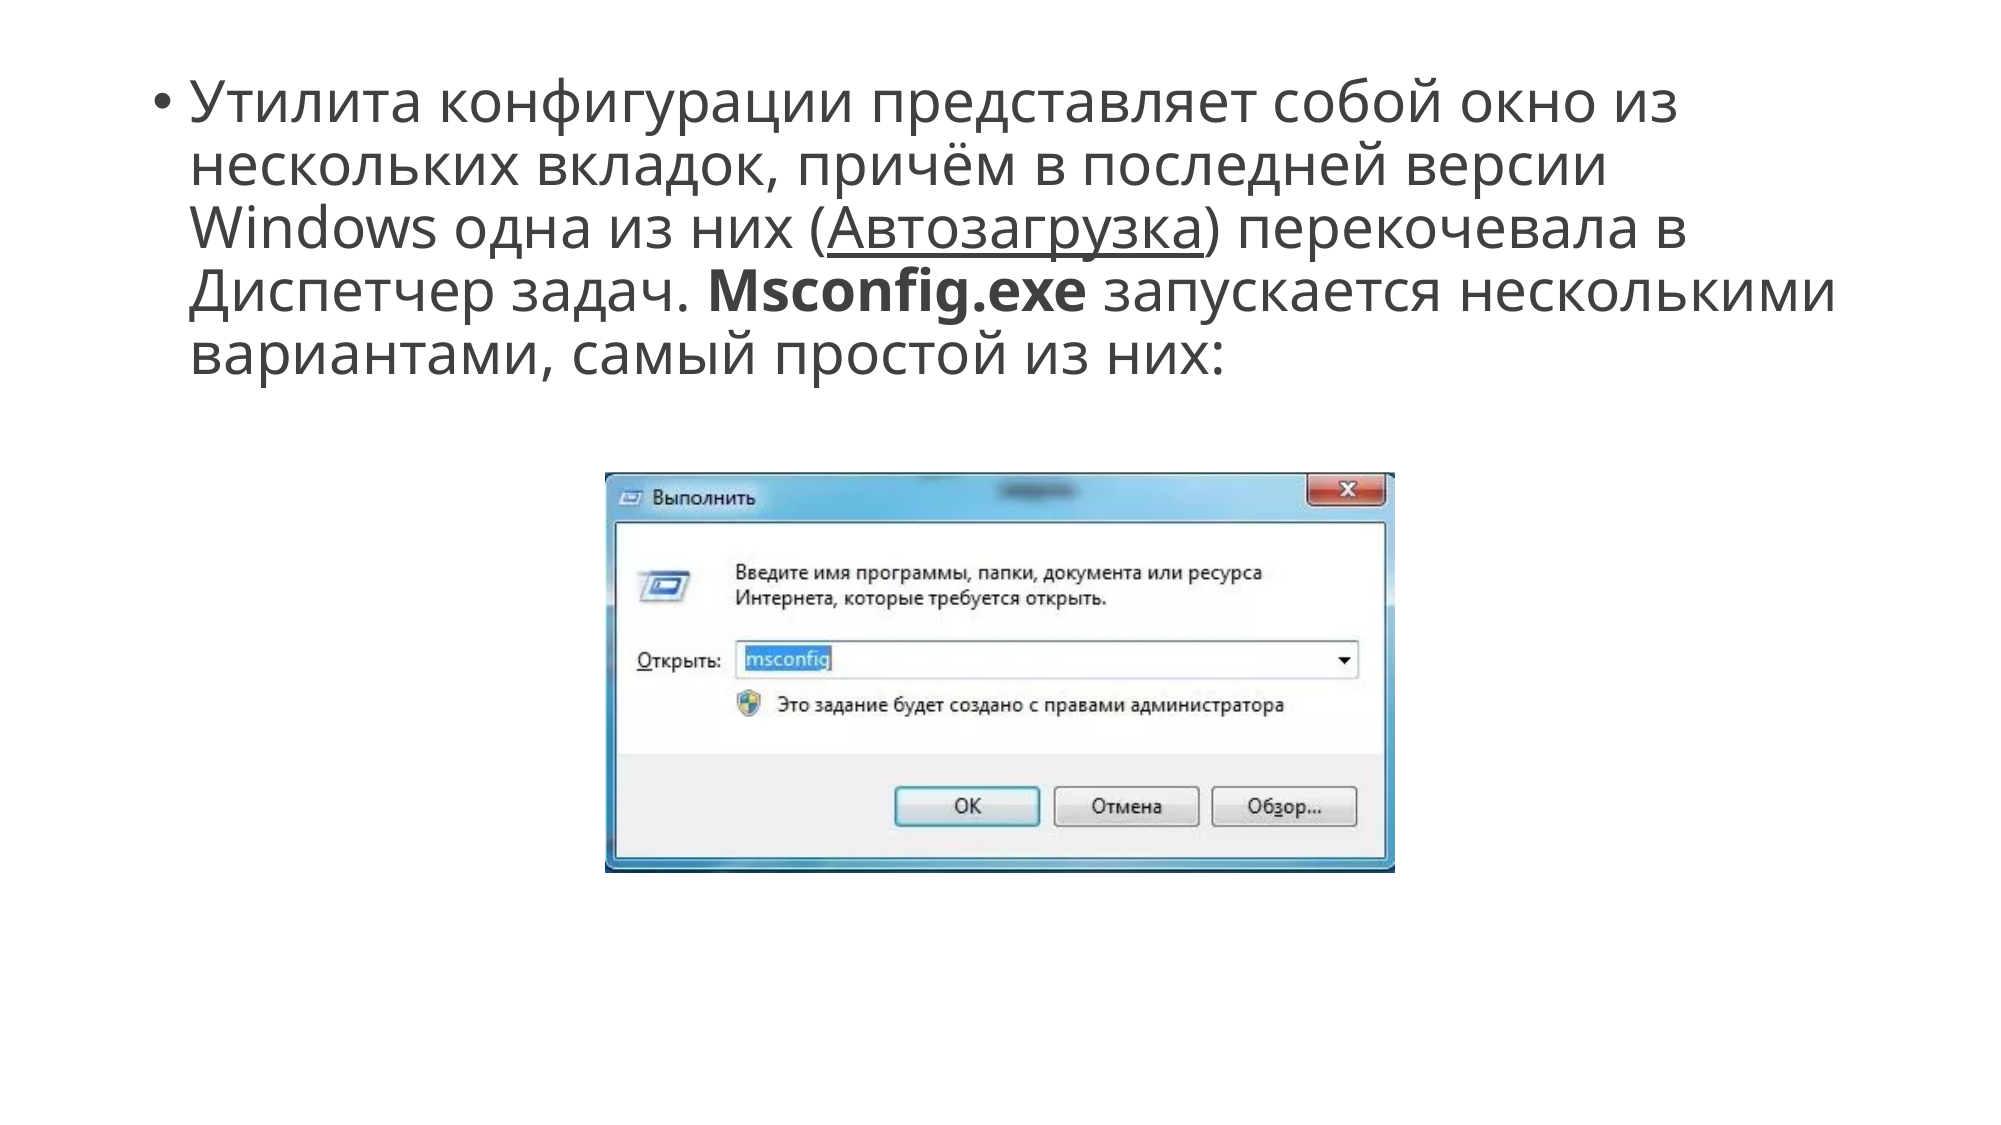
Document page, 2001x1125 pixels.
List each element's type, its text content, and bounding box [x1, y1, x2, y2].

picture [605, 470, 1395, 873]
list Утилита конфигурации представляет собой окно из нескольких вкладок, причём в последней версии Windows одна из них (Автозагрузка) перекочевала в Диспетчер задач. Msconfig.exe запускается несколькими вариантами, самый простой из них: [137, 65, 1863, 779]
